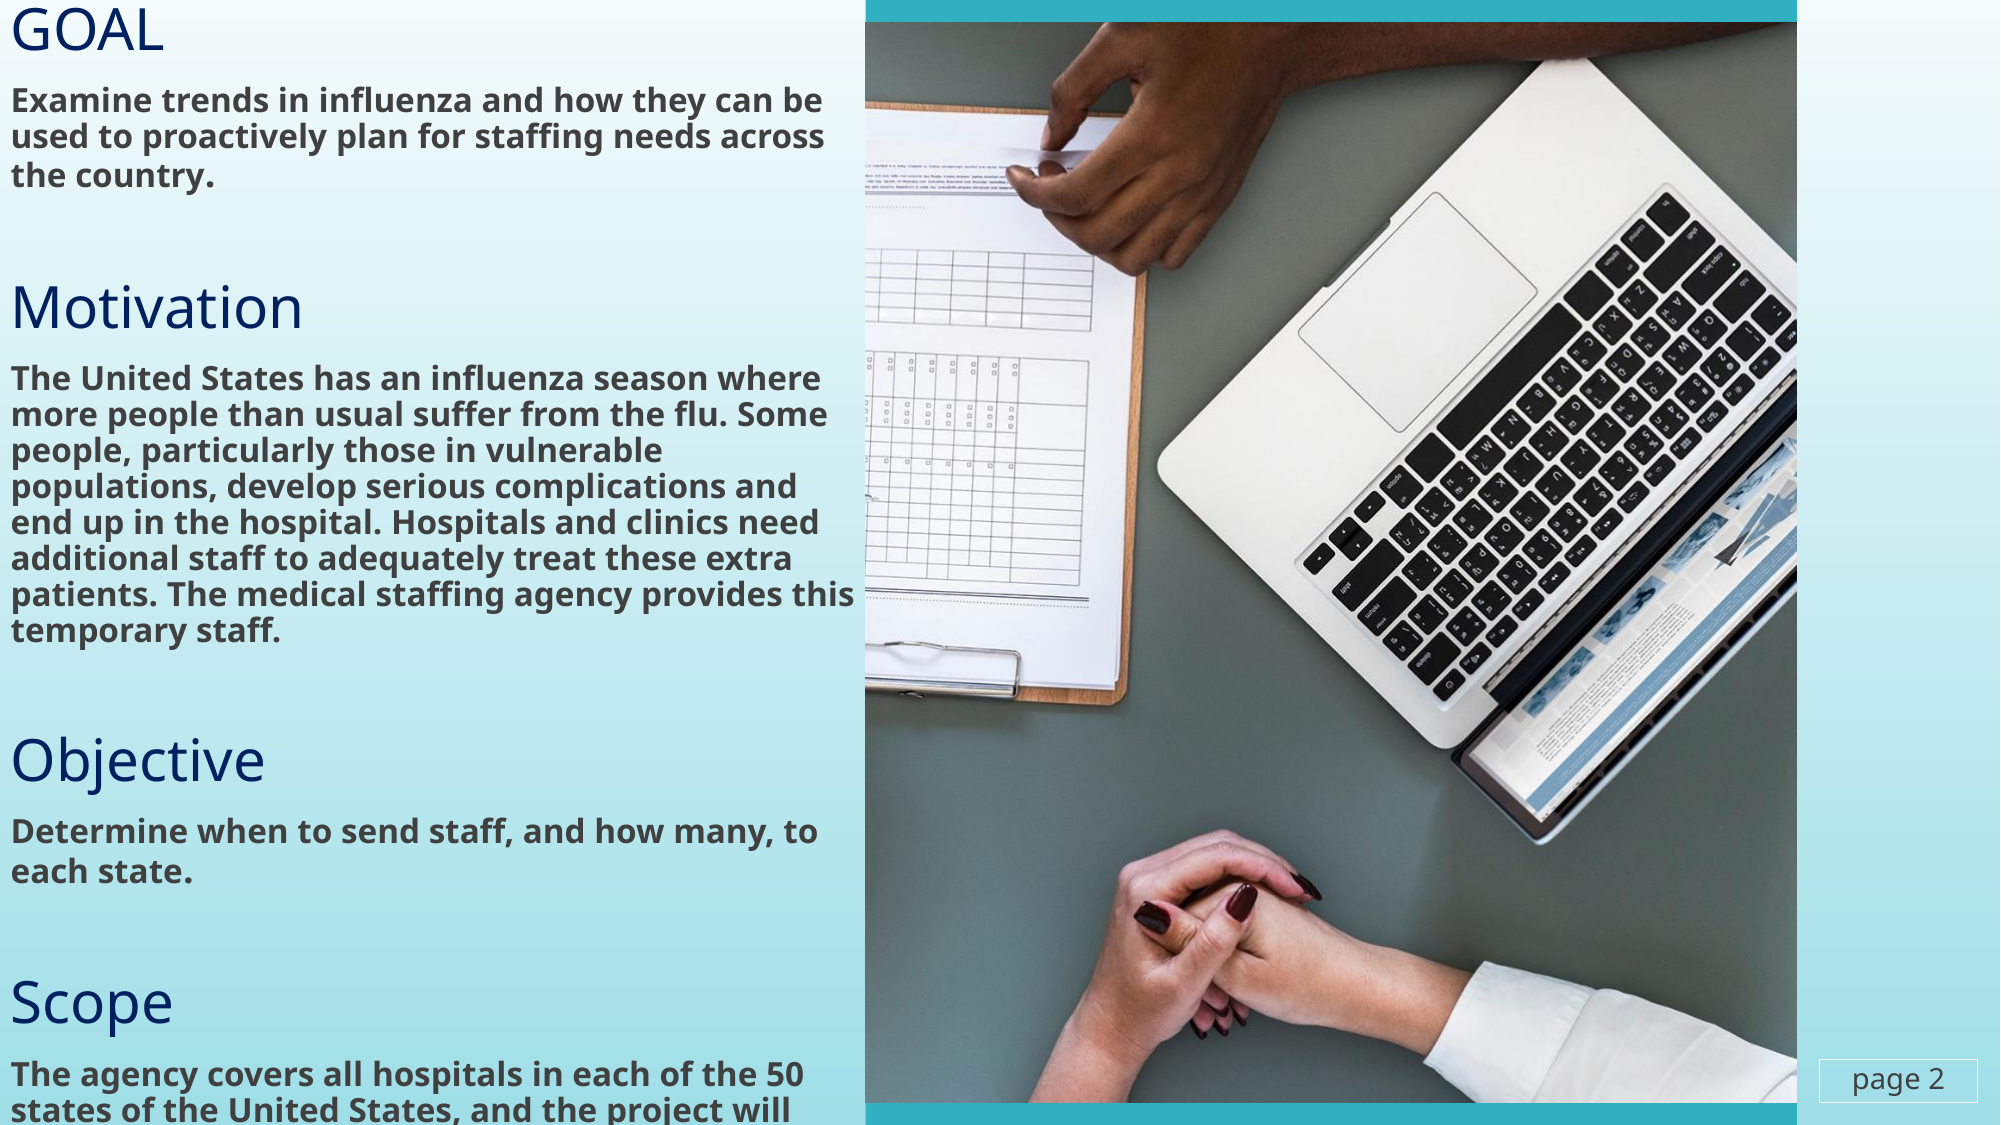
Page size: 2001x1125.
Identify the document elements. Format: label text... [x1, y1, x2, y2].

picture [865, 22, 1797, 1103]
slide_number page 2 [1819, 1059, 1978, 1103]
list GOAL Examine trends in influenza and how they can be used to proactively plan for staffing needs across the country. Motivation The United States has an influenza season where more people than usual suffer from the flu. Some people, particularly those in vulnerable populations, develop serious complications and end up in the hospital. Hospitals and clinics need additional staff to adequately treat these extra patients. The medical staffing agency provides this temporary staff. Objective Determine when to send staff, and how many, to each state. Scope The agency covers all hospitals in each of the 50 states of the United States, and the project will plan for the upcoming influenza season. [10, 0, 866, 720]
